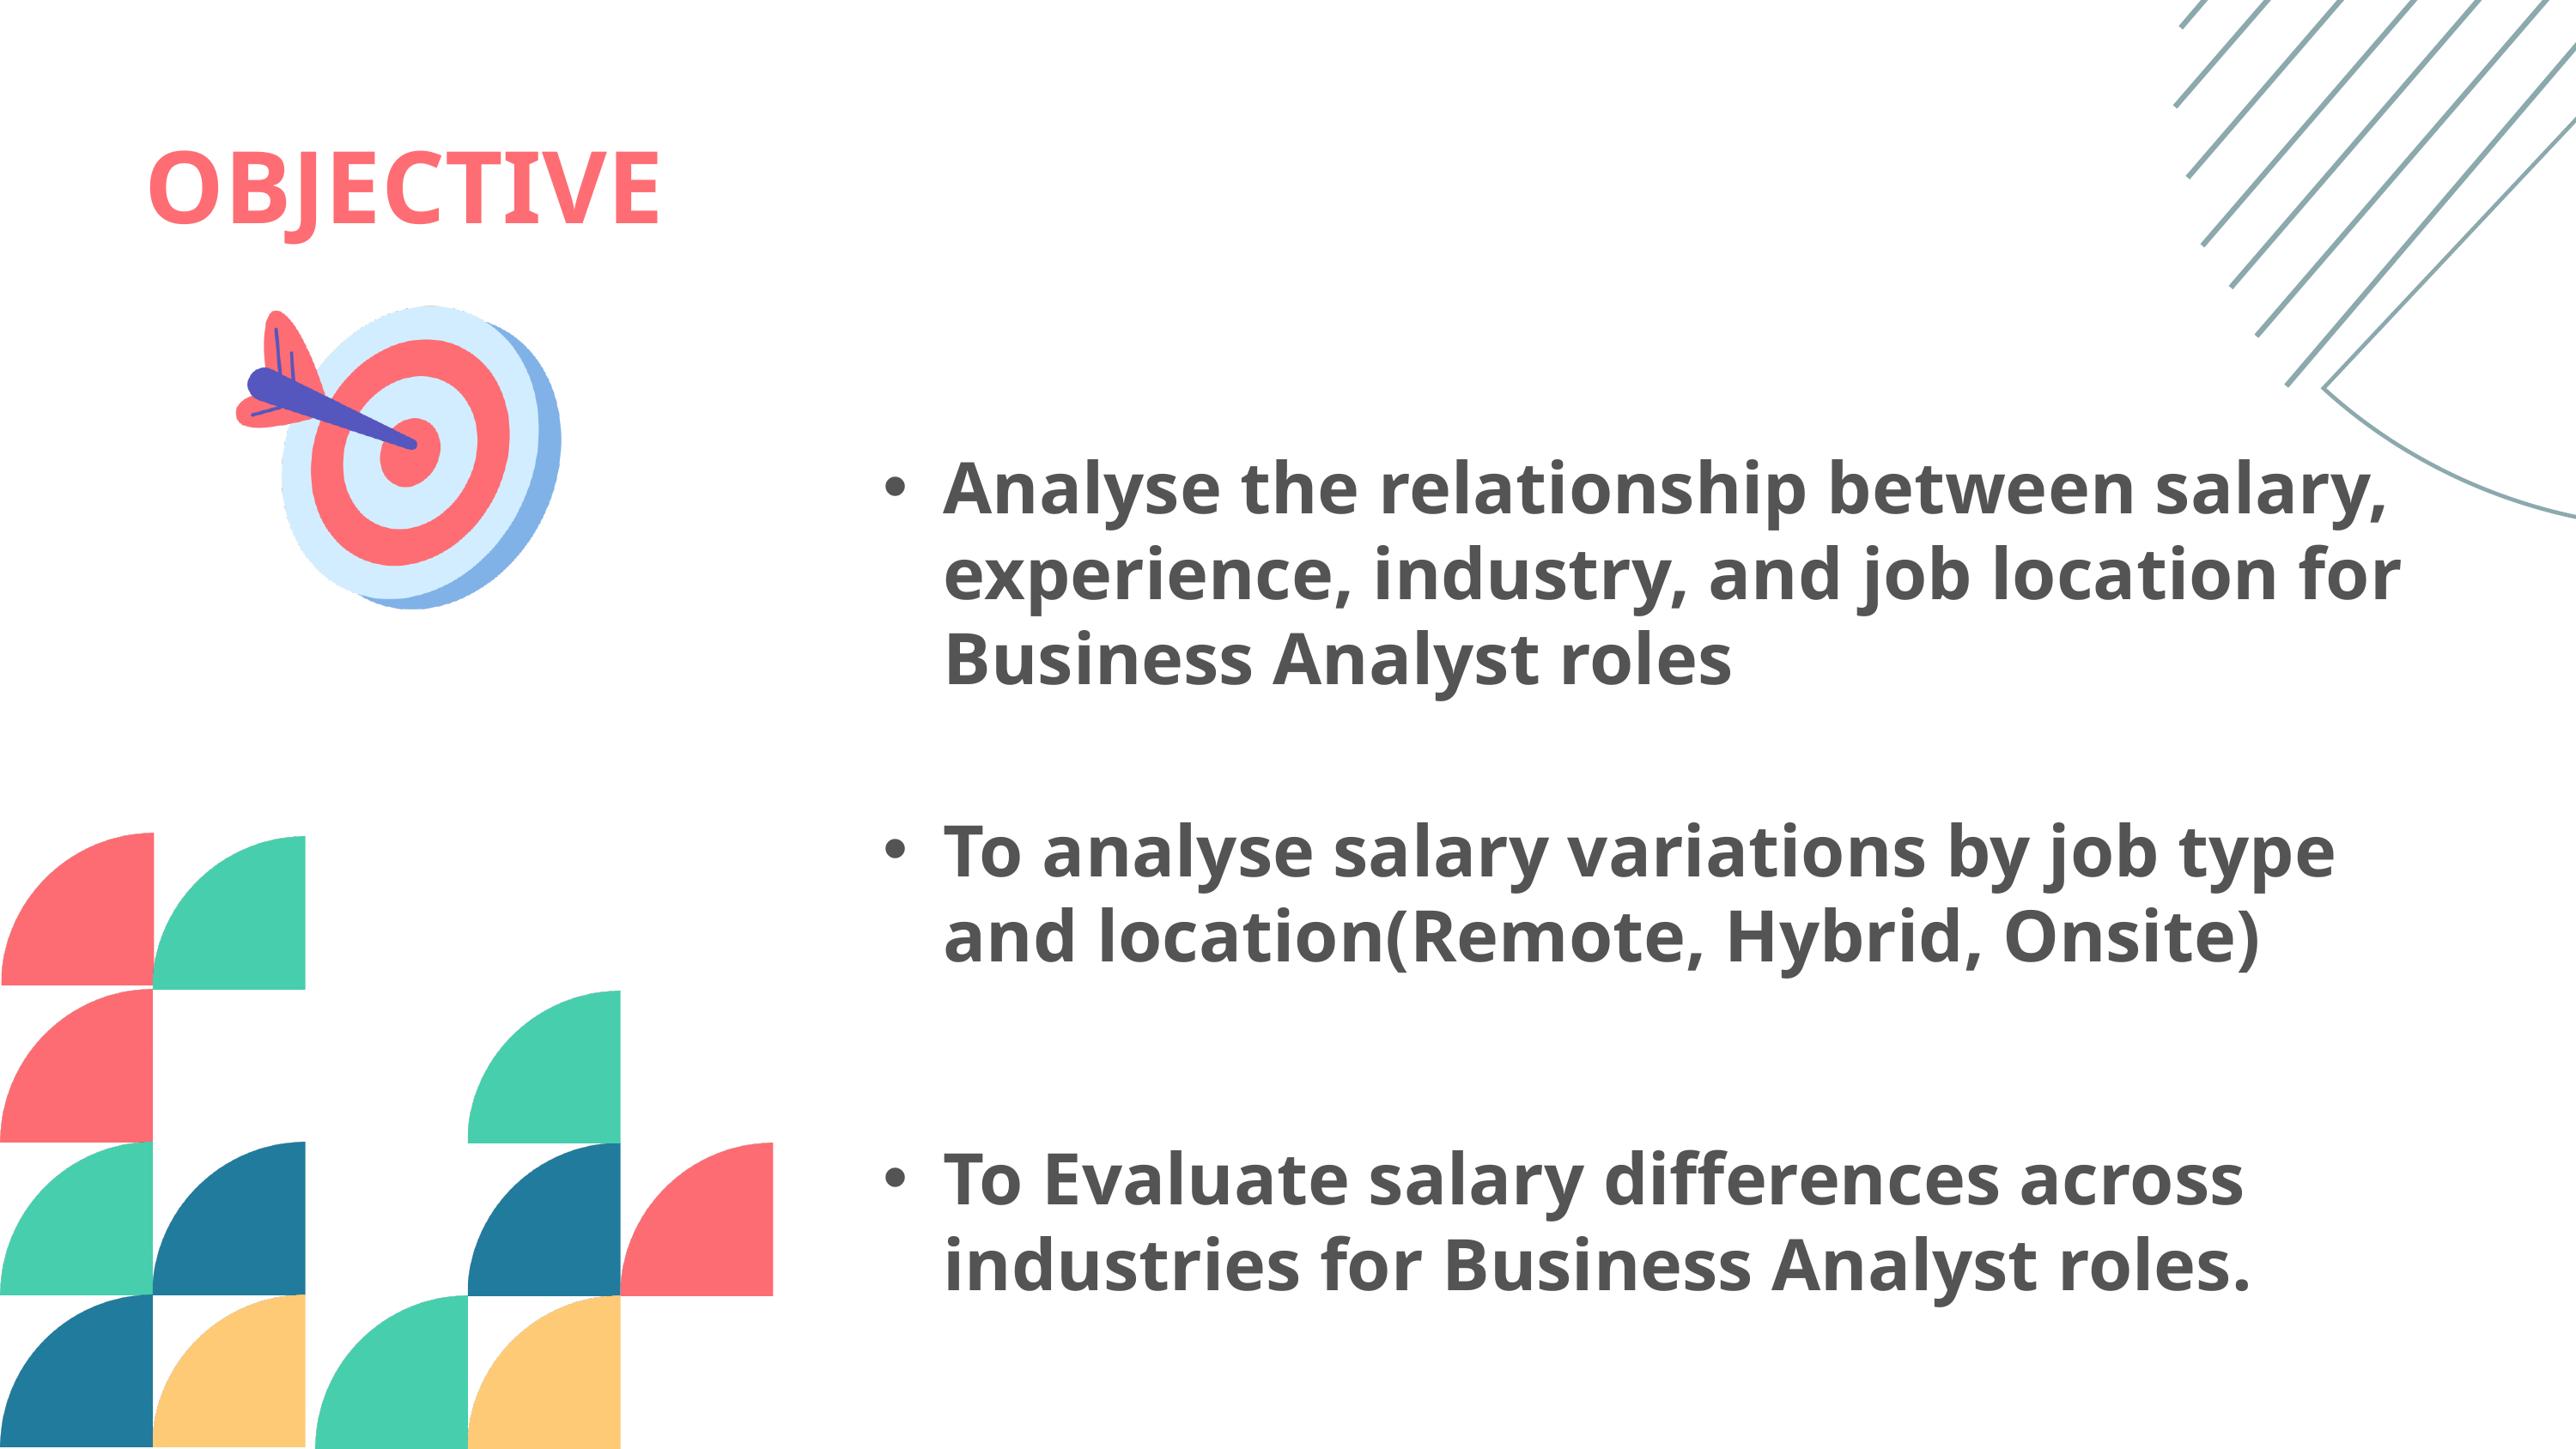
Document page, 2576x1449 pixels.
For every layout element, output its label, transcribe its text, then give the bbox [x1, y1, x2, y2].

text_box [620, 1143, 774, 1296]
text_box [228, 264, 608, 652]
text_box [152, 836, 306, 990]
text_box [153, 1294, 306, 1447]
text_box [467, 1295, 621, 1449]
text_box To Evaluate salary differences across industries for Business Analyst roles. [822, 1134, 2481, 1306]
text_box [0, 989, 153, 1142]
text_box [467, 1143, 620, 1295]
text_box [0, 1294, 153, 1447]
text_box [467, 991, 621, 1143]
text_box Analyse the relationship between salary, experience, industry, and job location for Business Analyst roles [822, 442, 2142, 700]
text_box [152, 1142, 306, 1294]
text_box To analyse salary variations by job type and location(Remote, Hybrid, Onsite) [822, 805, 2481, 977]
text_box OBJECTIVE [144, 144, 917, 245]
text_box [1, 833, 155, 985]
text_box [2146, 0, 2576, 702]
text_box [315, 1295, 467, 1449]
text_box [0, 1142, 152, 1294]
